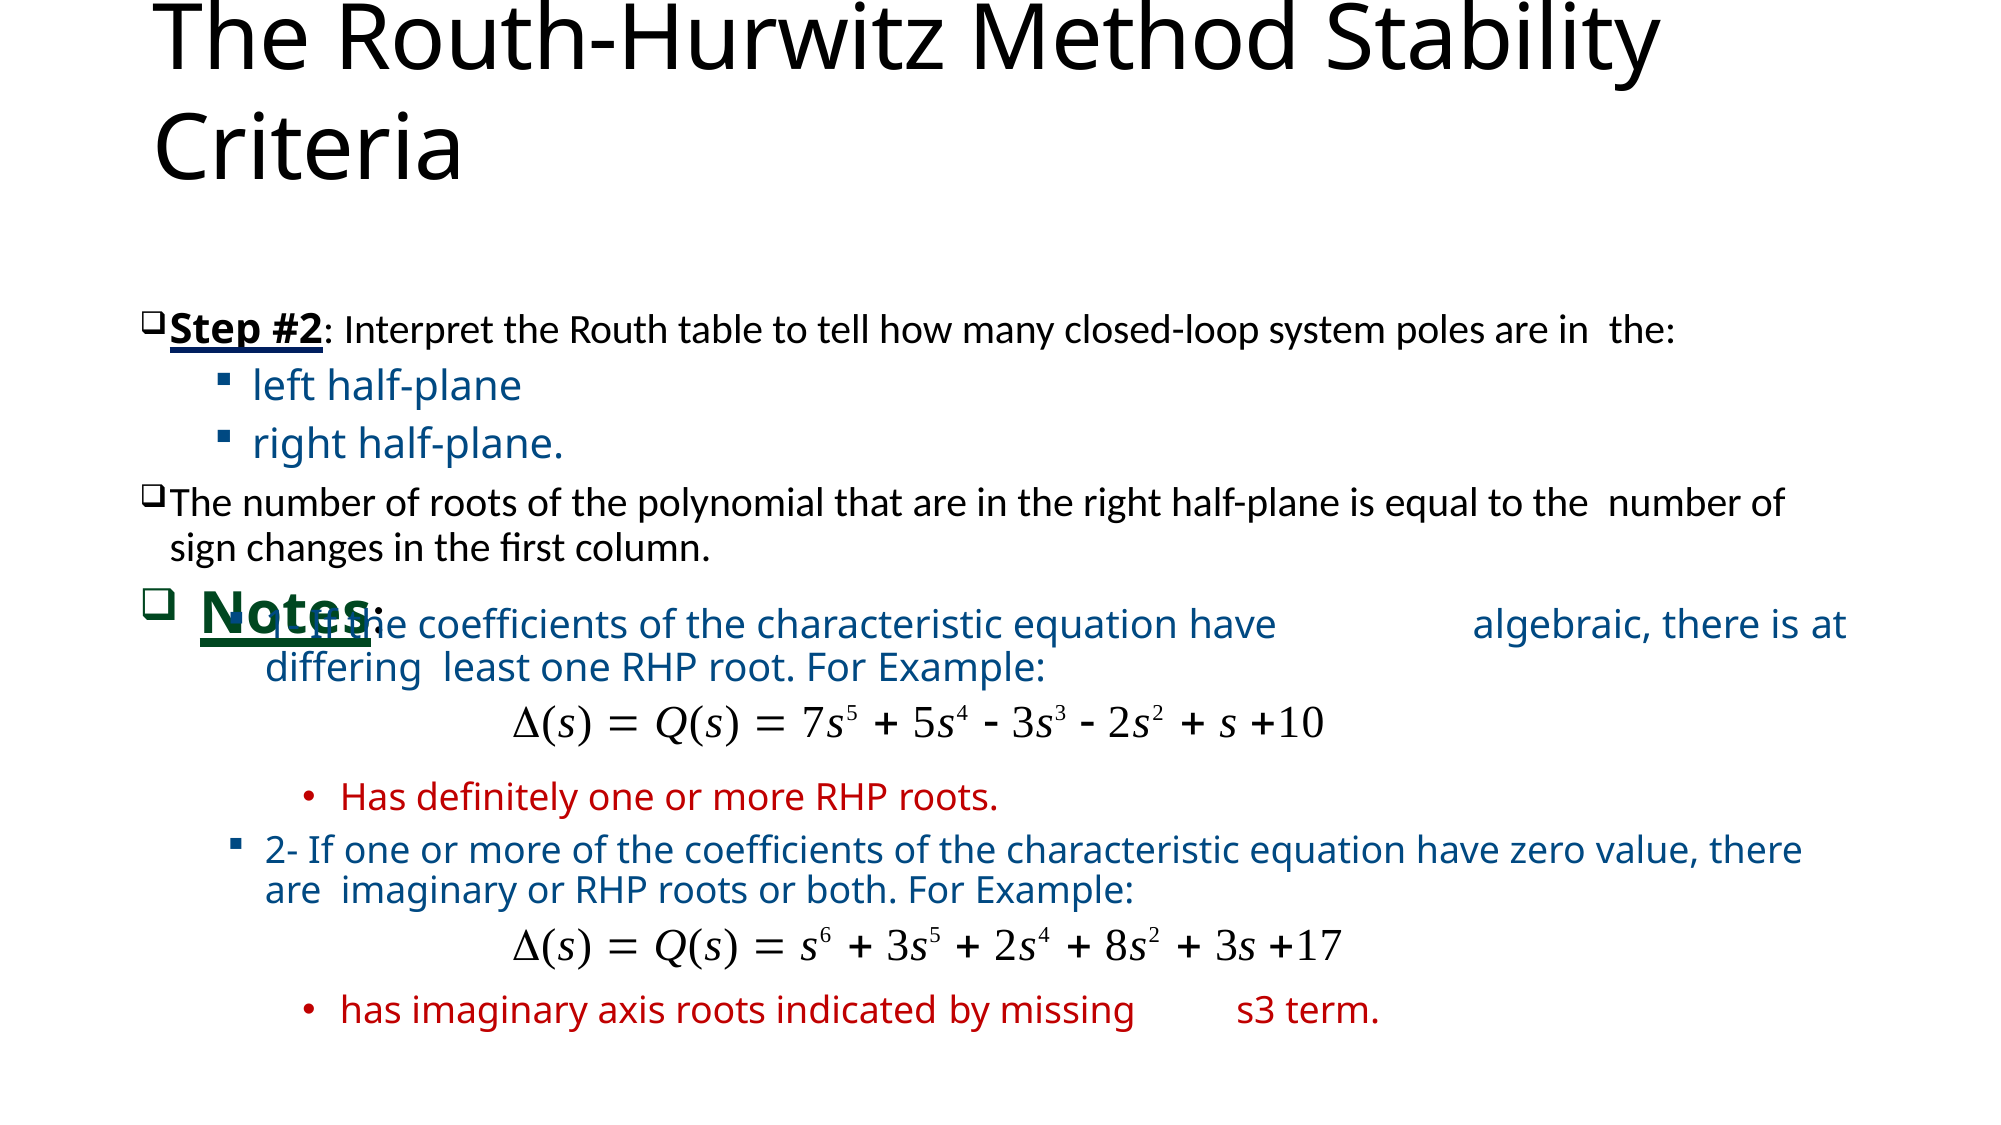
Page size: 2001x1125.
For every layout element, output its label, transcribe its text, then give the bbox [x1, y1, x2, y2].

text_box algebraic, there is at [1470, 596, 1850, 647]
list Step #2: Interpret the Routh table to tell how many closed-loop system poles are in the: left half-plane right half-plane. The number of roots of the polynomial that are in the right half-plane is equal to the number of sign changes in the first column. Notes: [137, 299, 1863, 945]
text_box 1- If the coefficients of the characteristic equation have differing least one RHP root. For Example: (s)  Q(s)  7s5  5s4  3s3  2s2  s 10 Has definitely one or more RHP roots. [221, 596, 1442, 818]
title The Routh-Hurwitz Method Stability Criteria [150, 0, 1740, 199]
text_box 2- If one or more of the coefficients of the characteristic equation have zero value, there are imaginary or RHP roots or both. For Example: (s)  Q(s)  s6  3s5  2s4  8s2  3s 17 has imaginary axis roots indicated by missing s3 term. [221, 823, 1854, 1031]
